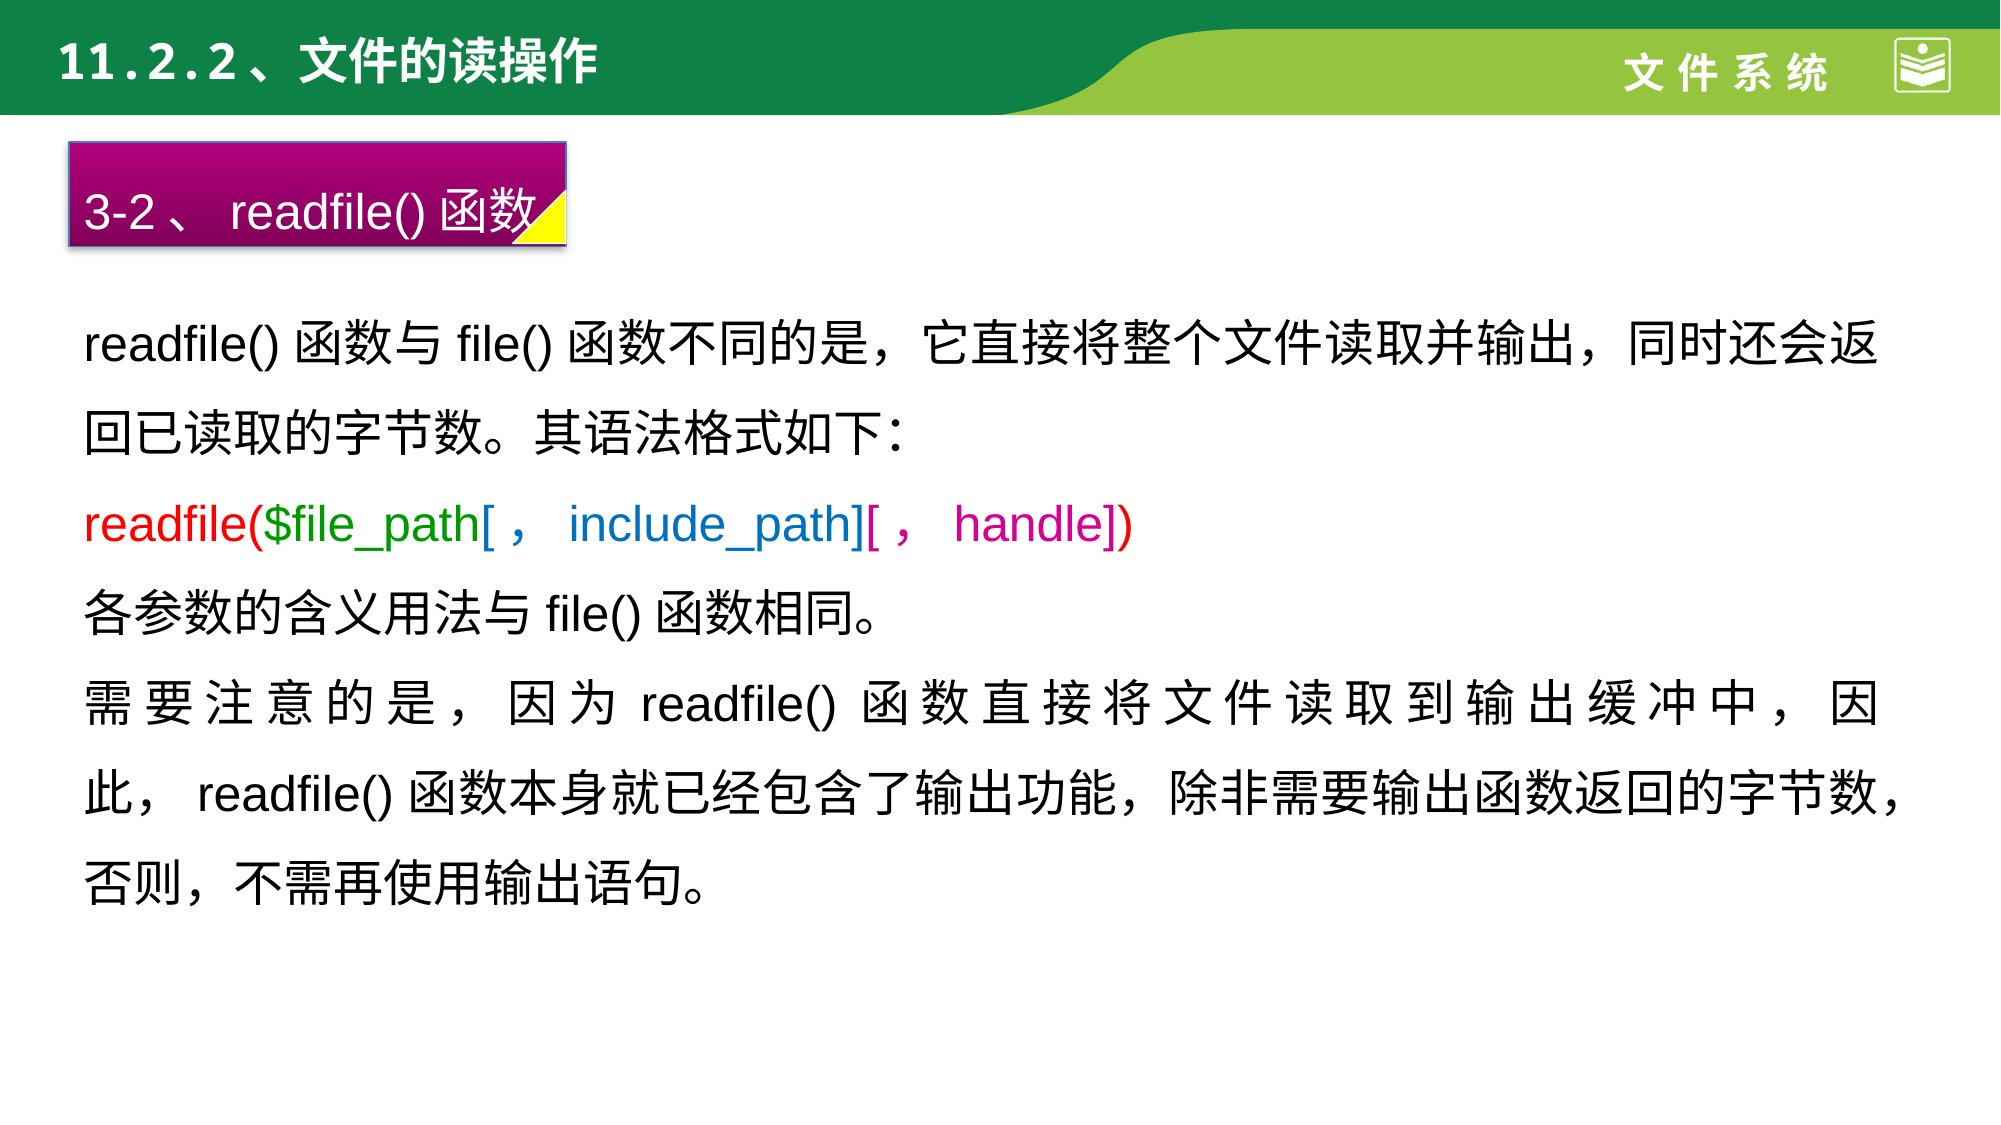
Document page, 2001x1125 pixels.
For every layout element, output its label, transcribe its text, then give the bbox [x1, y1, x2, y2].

picture [1893, 37, 1951, 93]
text_box 11.2.2、文件的读操作 [41, 21, 789, 97]
text_box [0, 0, 2000, 116]
text_box [512, 190, 566, 244]
text_box 文件系统 [1609, 39, 1844, 104]
text_box [999, 28, 2000, 116]
text_box readfile()函数与file()函数不同的是，它直接将整个文件读取并输出，同时还会返回已读取的字节数。其语法格式如下： readfile($file_path[，include_path][，handle]) 各参数的含义用法与file()函数相同。 需要注意的是，因为readfile()函数直接将文件读取到输出缓冲中，因此，readfile()函数本身就已经包含了输出功能，除非需要输出函数返回的字节数，否则，不需再使用输出语句。 [68, 273, 1895, 919]
text_box 3-2、readfile()函数 [68, 141, 567, 247]
